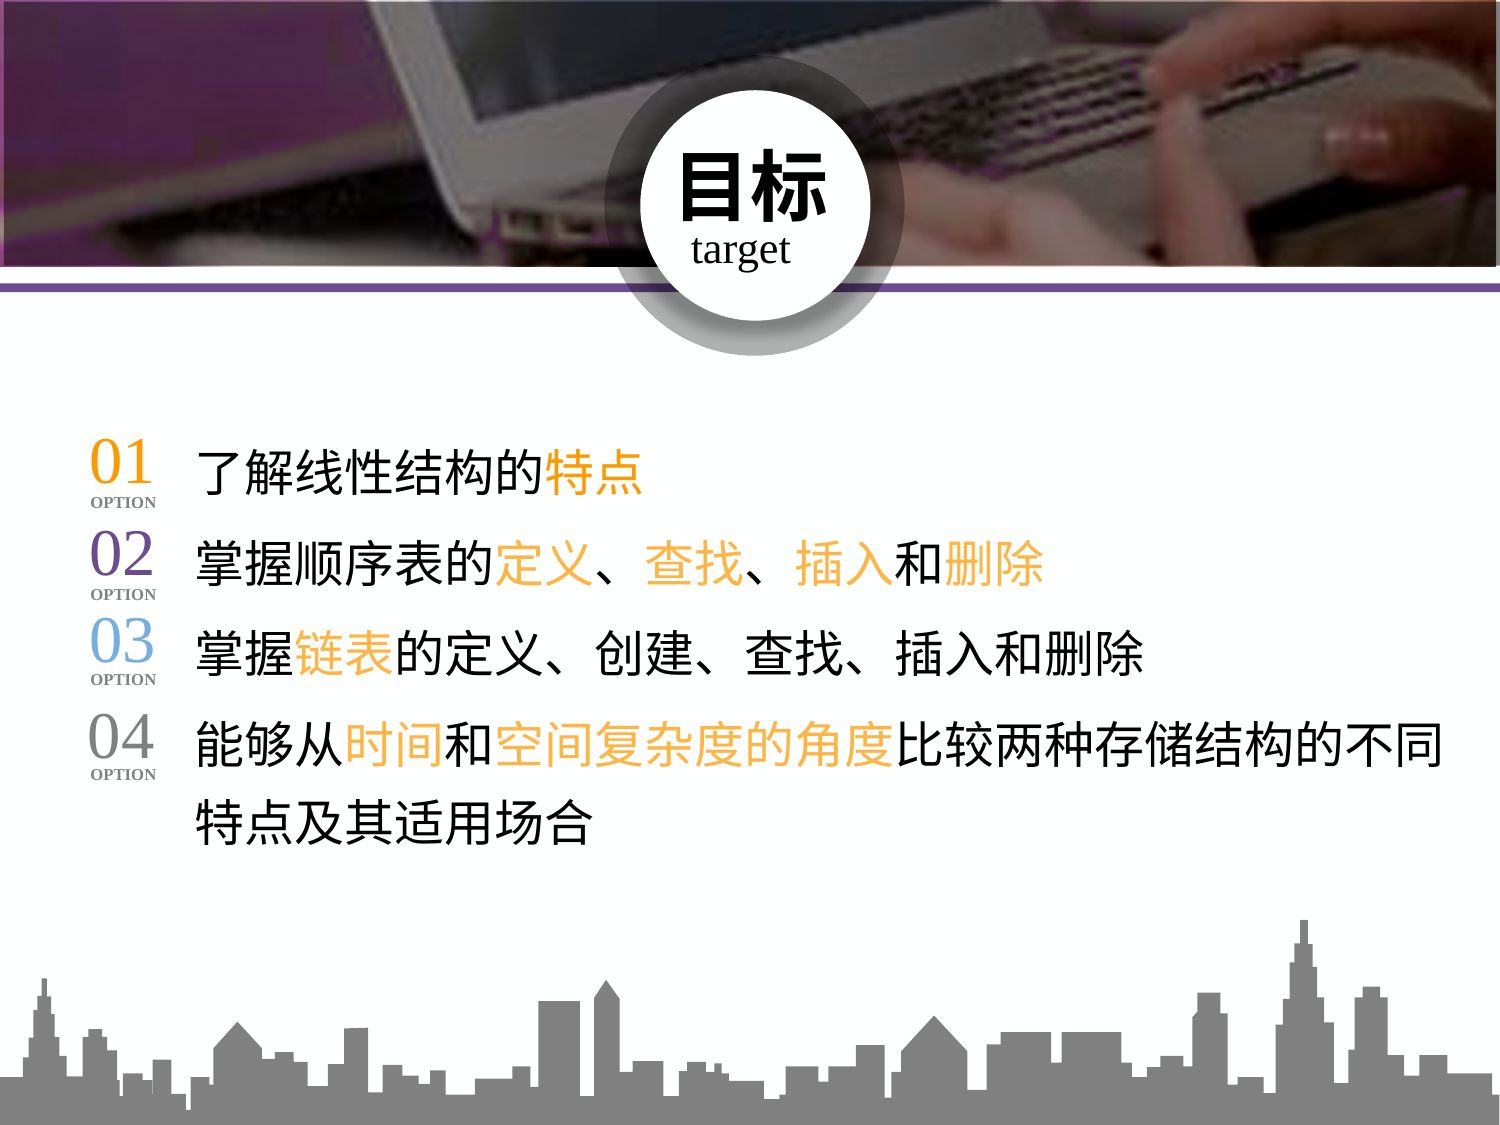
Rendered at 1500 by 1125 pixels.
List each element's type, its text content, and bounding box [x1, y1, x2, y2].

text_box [74, 507, 173, 594]
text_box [604, 54, 905, 356]
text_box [74, 691, 173, 792]
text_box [74, 416, 173, 507]
text_box [908, 283, 1500, 293]
text_box [0, 283, 599, 293]
text_box 了解线性结构的特点 掌握顺序表的定义、查找、插入和删除 掌握链表的定义、创建、查找、插入和删除 能够从时间和空间复杂度的角度比较两种存储结构的不同特点及其适用场合 [179, 416, 1465, 859]
text_box [0, 919, 1500, 1125]
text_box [74, 594, 173, 691]
picture [0, 0, 1497, 268]
